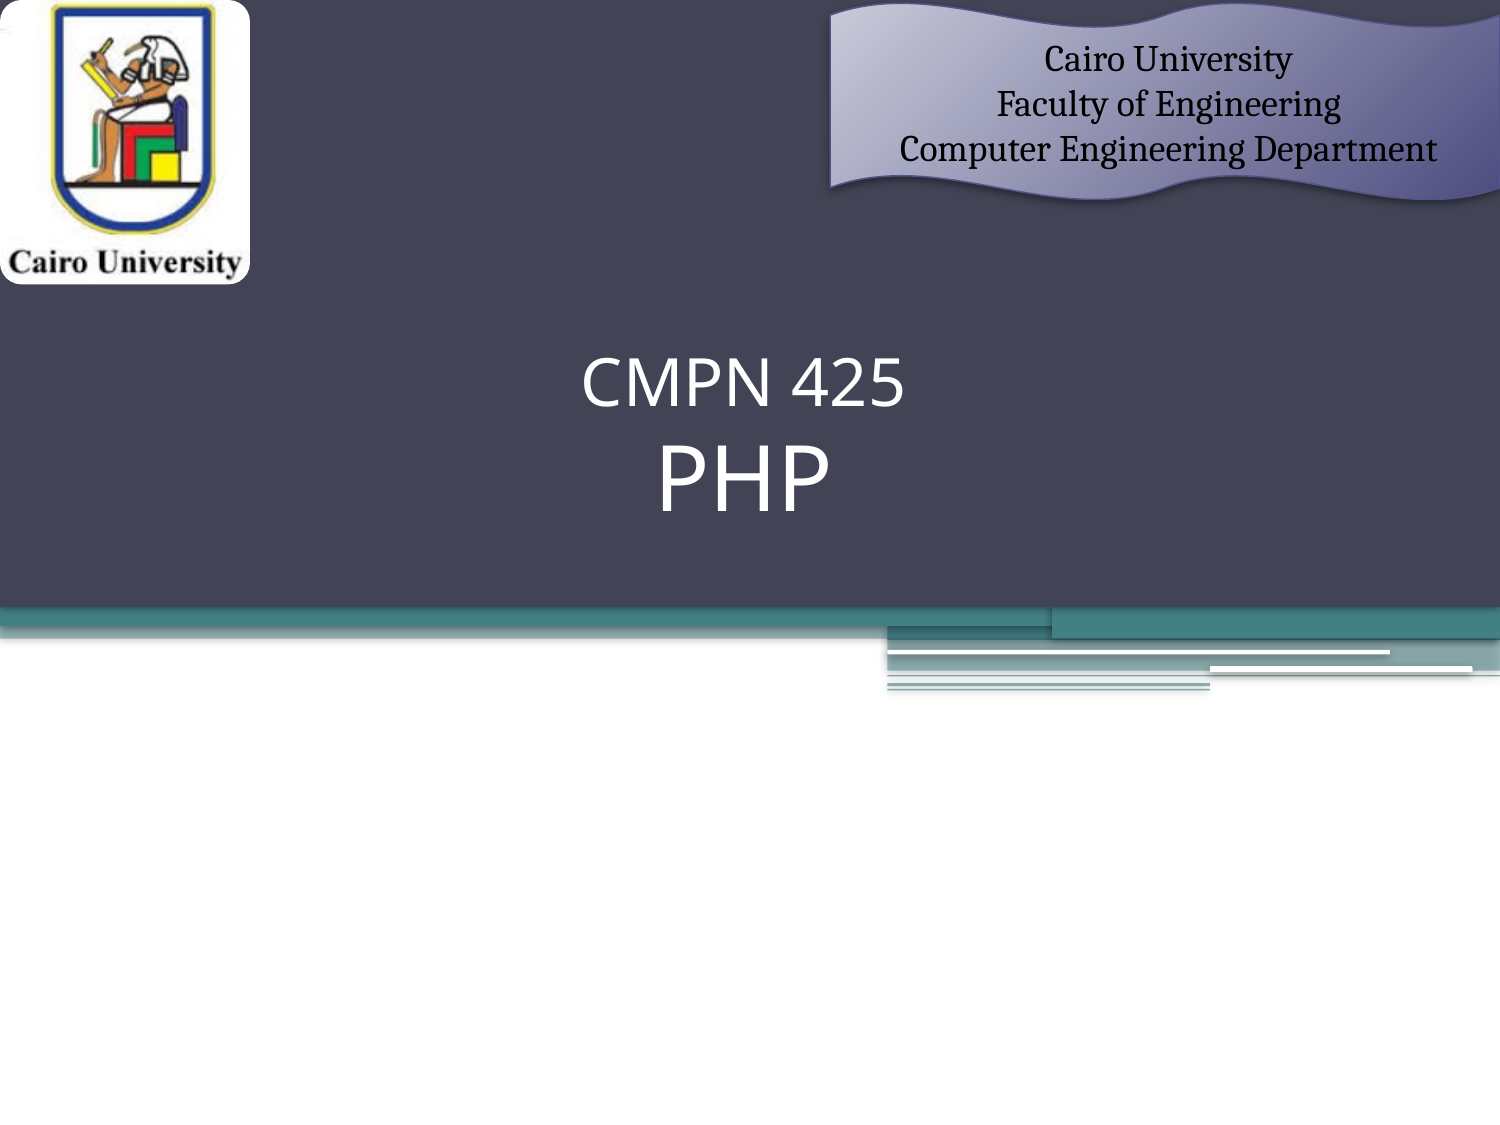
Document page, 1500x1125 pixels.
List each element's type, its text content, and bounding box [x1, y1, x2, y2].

title CMPN 425 PHP [50, 275, 1438, 538]
text_box Cairo University Faculty of Engineering Computer Engineering Department [829, 2, 1500, 201]
picture [0, 0, 251, 285]
